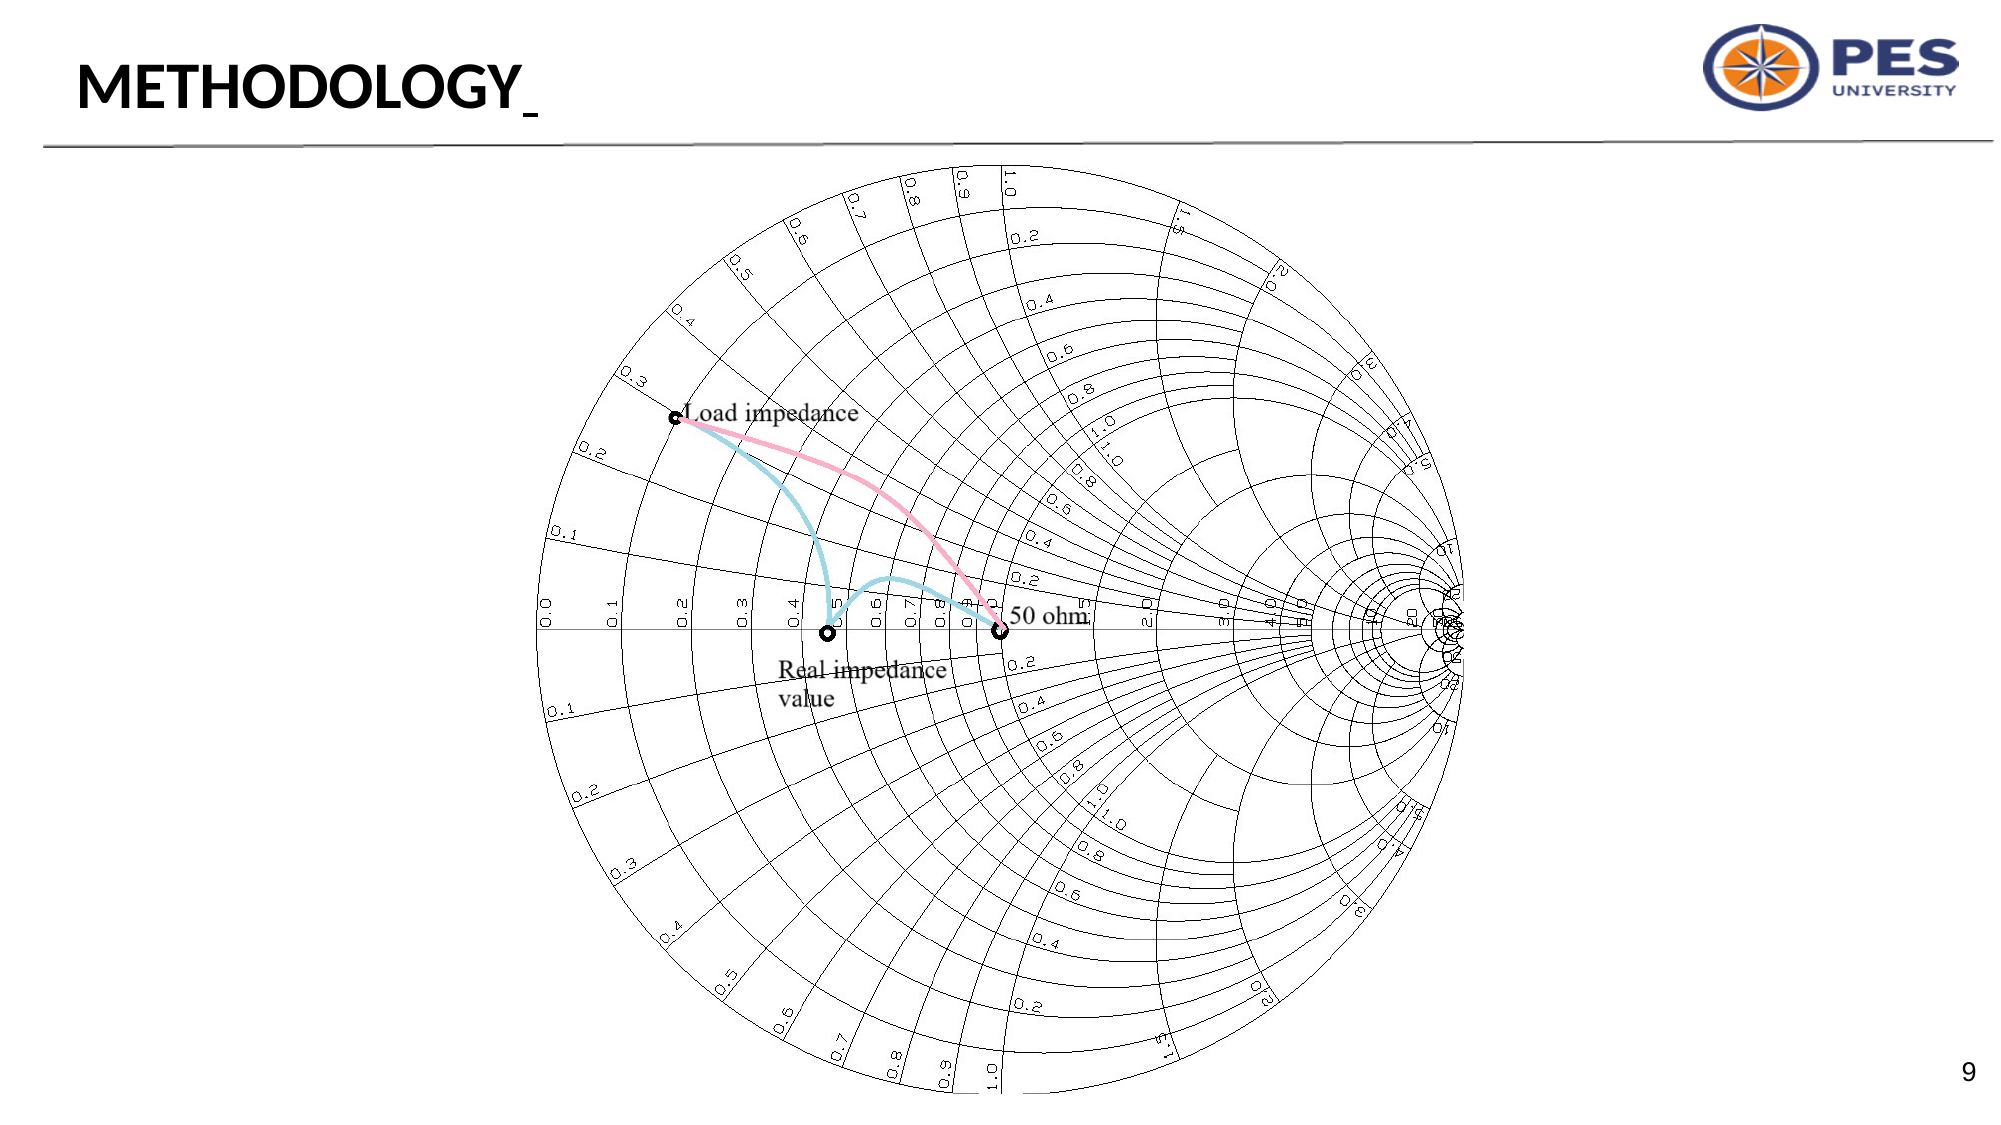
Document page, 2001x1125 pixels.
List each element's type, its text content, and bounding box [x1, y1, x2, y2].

picture [1703, 24, 1959, 114]
picture [43, 140, 1994, 148]
slide_number 9 [1871, 1038, 1992, 1125]
picture [535, 165, 1465, 1094]
text_box METHODOLOGY [60, 42, 1279, 123]
